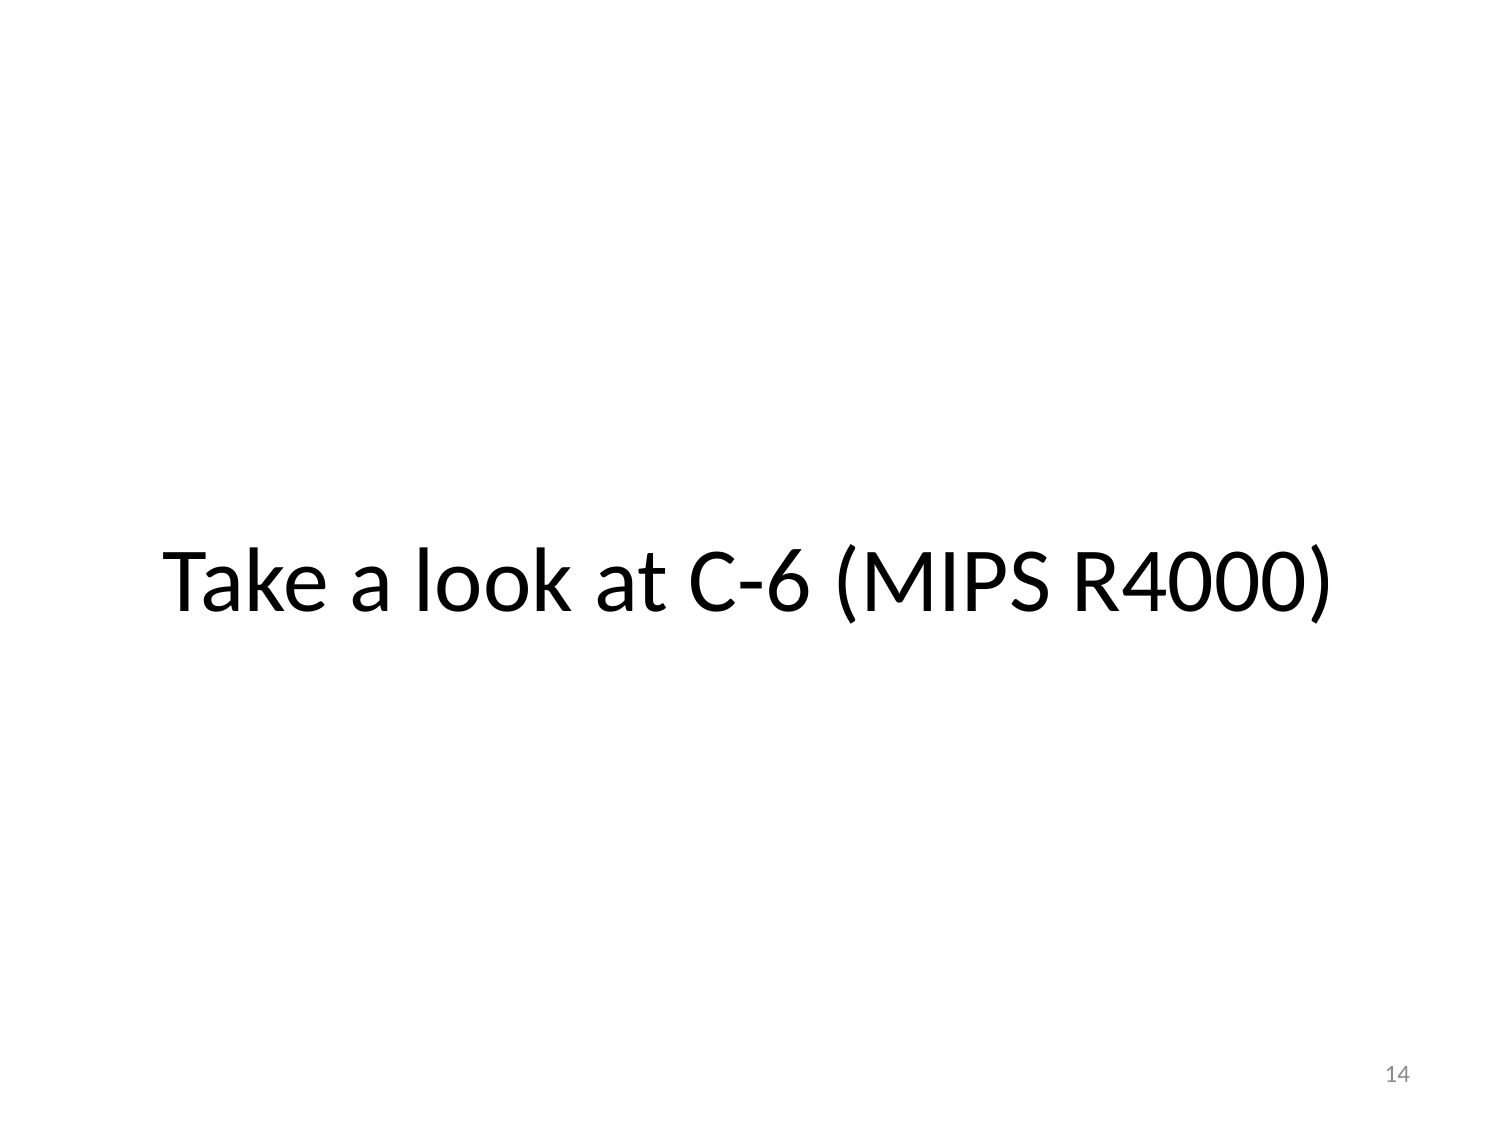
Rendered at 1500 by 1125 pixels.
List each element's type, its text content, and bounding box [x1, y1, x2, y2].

title Take a look at C-6 (MIPS R4000) [75, 480, 1425, 669]
slide_number 14 [1074, 1042, 1425, 1103]
